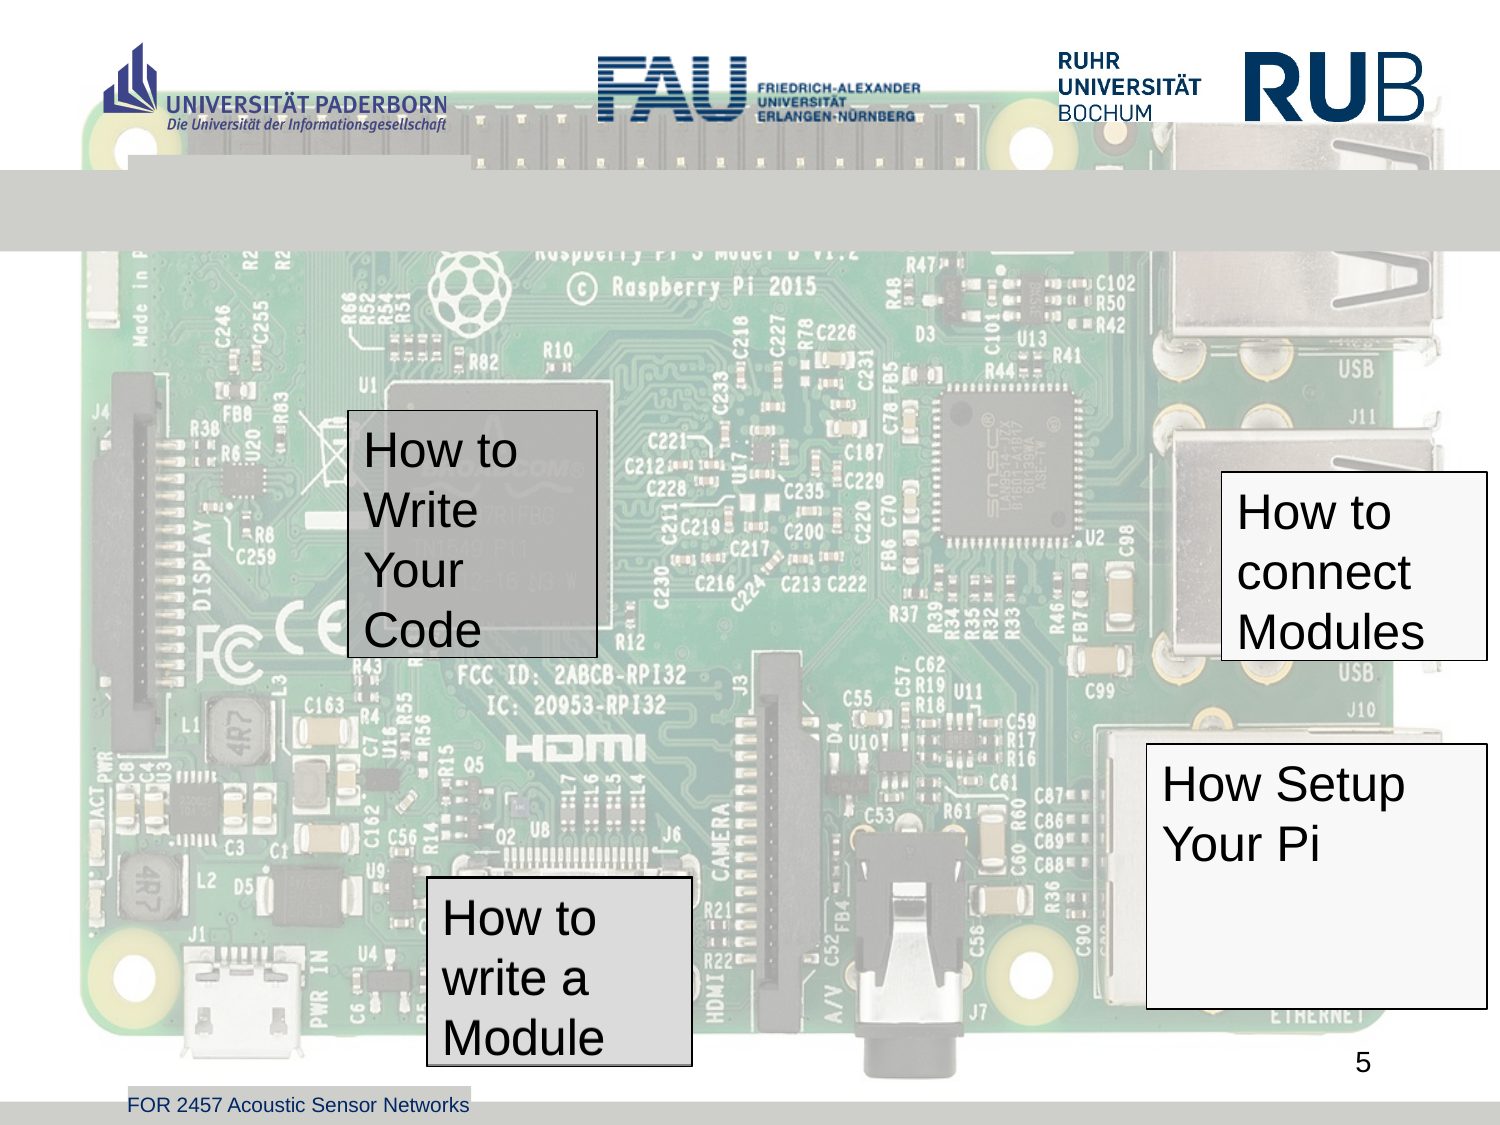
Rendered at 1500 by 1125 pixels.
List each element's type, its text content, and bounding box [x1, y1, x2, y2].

picture [1059, 52, 1424, 122]
text_box How Setup Your Pi [1146, 744, 1488, 1009]
text_box How to write a Module [426, 877, 693, 1067]
text_box How to Write Your Code [348, 410, 597, 658]
text_box How to connect Modules [1221, 472, 1488, 661]
picture [598, 36, 974, 138]
